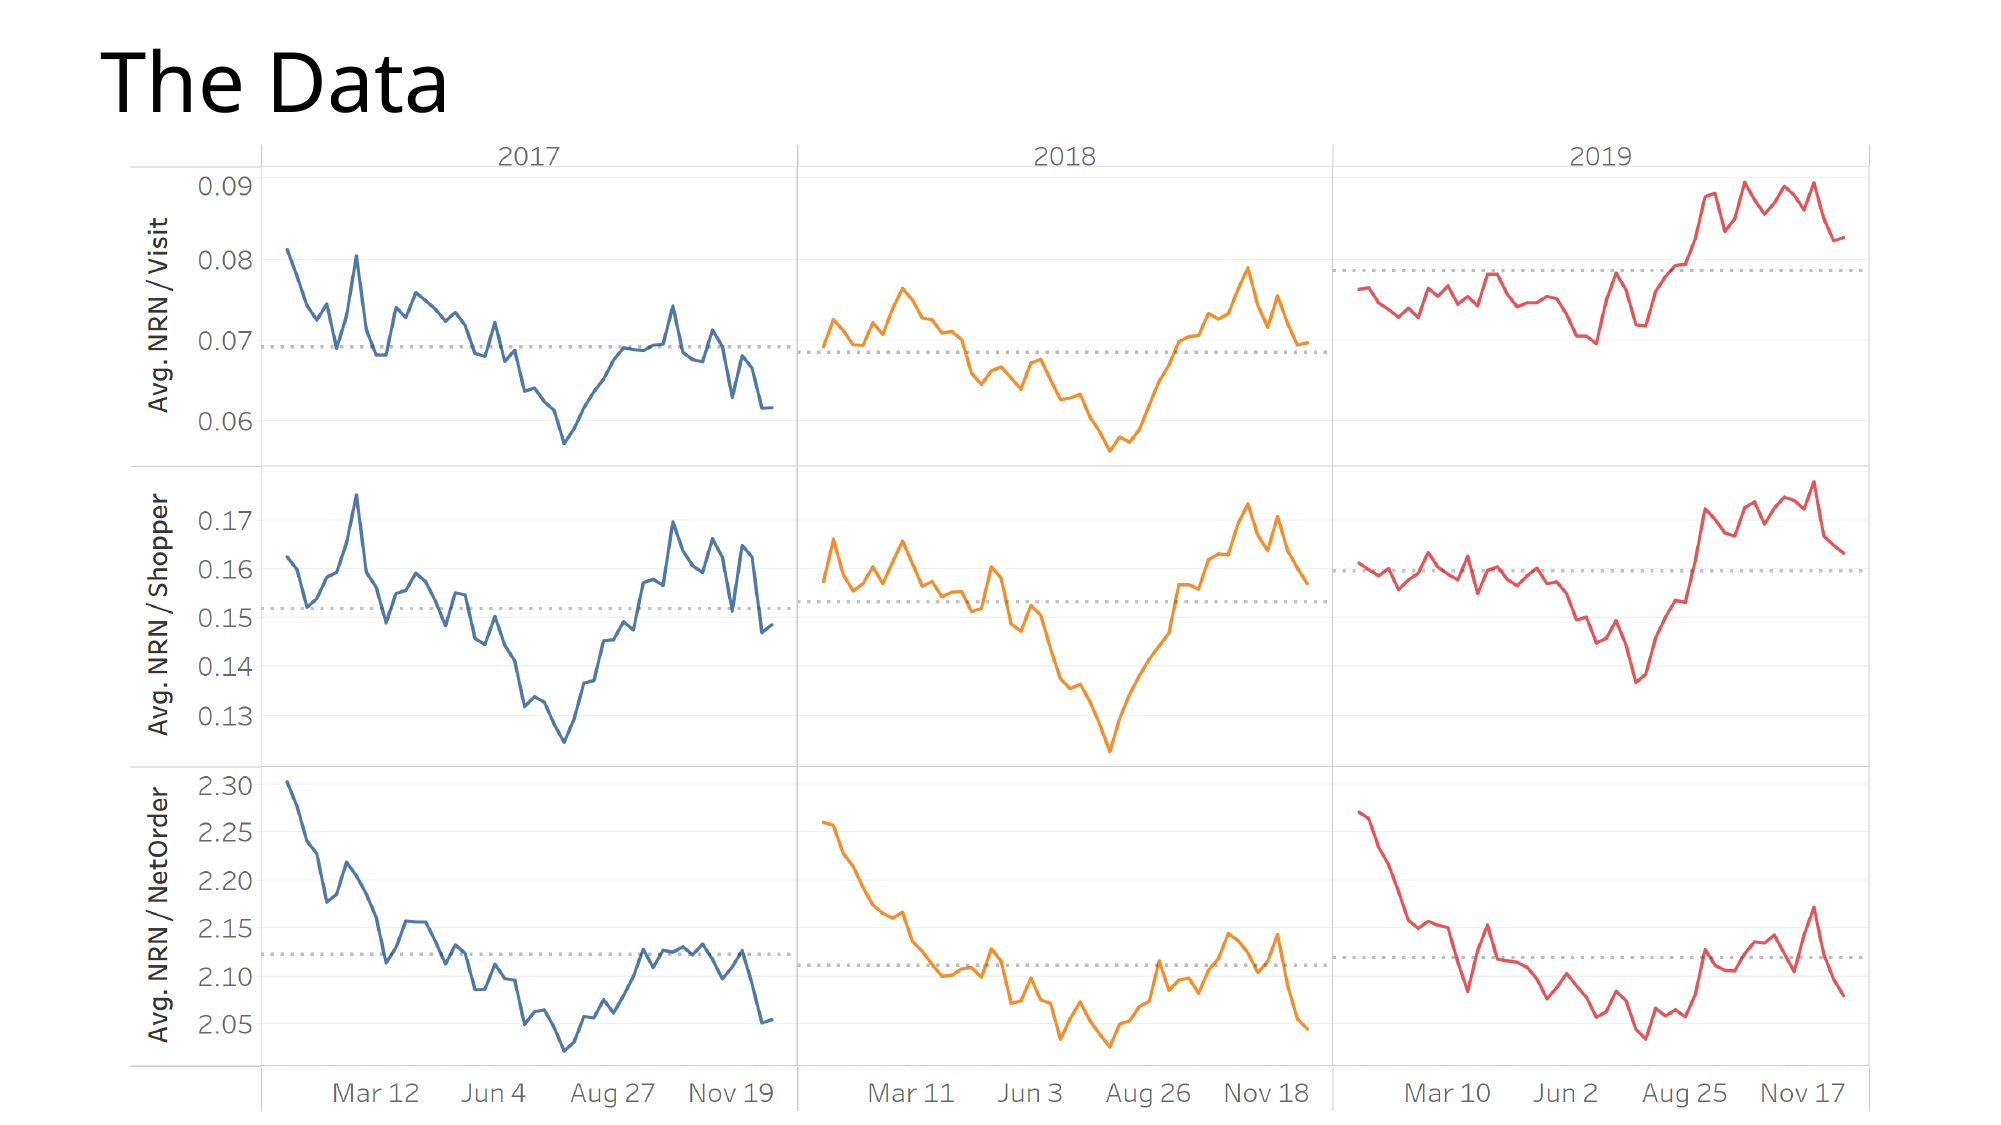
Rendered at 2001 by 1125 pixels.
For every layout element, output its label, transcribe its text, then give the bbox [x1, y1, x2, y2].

text_box The Data [85, 22, 1539, 137]
picture [117, 131, 1883, 1125]
